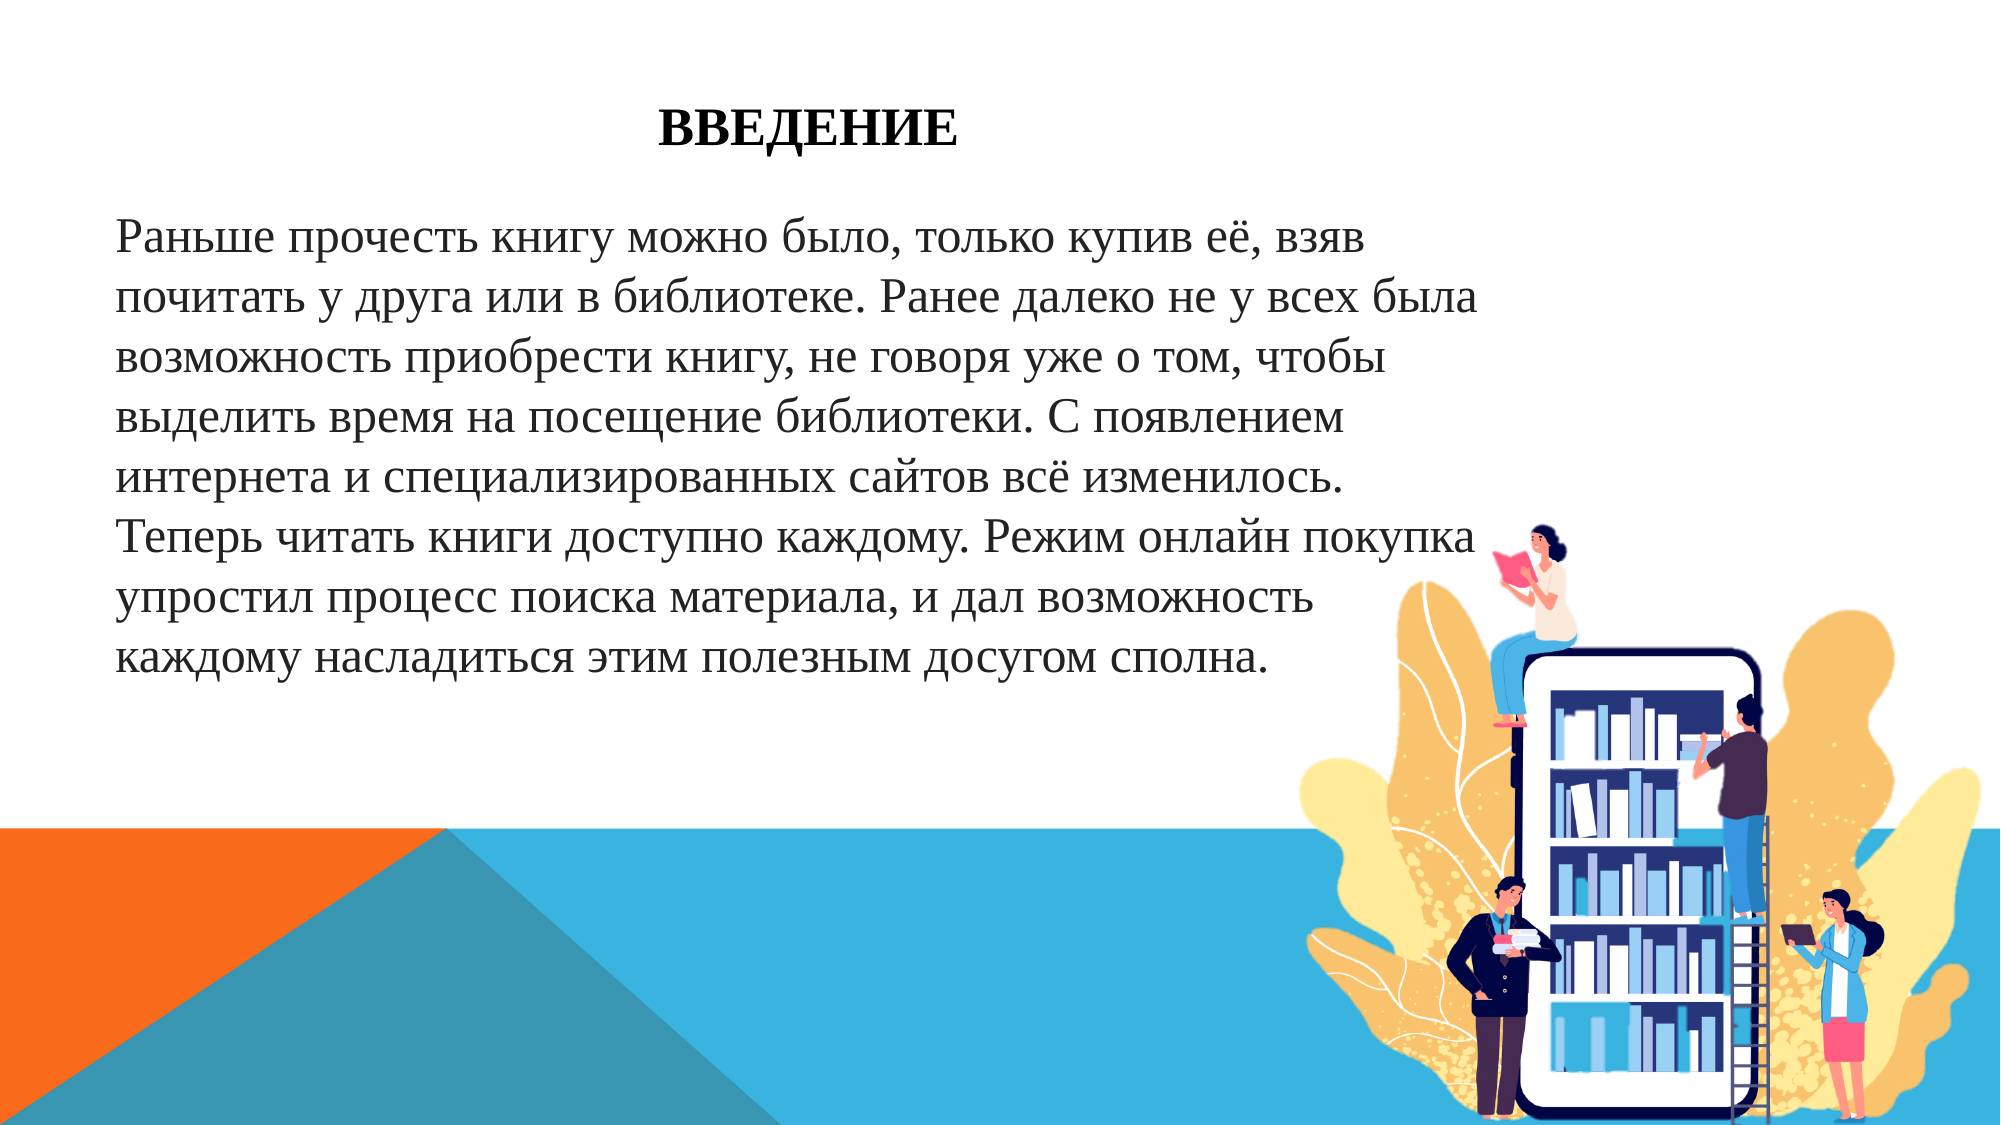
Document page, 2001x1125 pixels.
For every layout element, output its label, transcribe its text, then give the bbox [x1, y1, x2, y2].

title Введение [111, 0, 1522, 207]
picture [1128, 466, 2000, 1125]
list Раньше прочесть книгу можно было, только купив её, взяв почитать у друга или в библиотеке. Ранее далеко не у всех была возможность приобрести книгу, не говоря уже о том, чтобы выделить время на посещение библиотеки. С появлением интернета и специализированных сайтов всё изменилось. Теперь читать книги доступно каждому. Режим онлайн покупка упростил процесс поиска материала, и дал возможность каждому насладиться этим полезным досугом сполна. [100, 195, 1511, 710]
